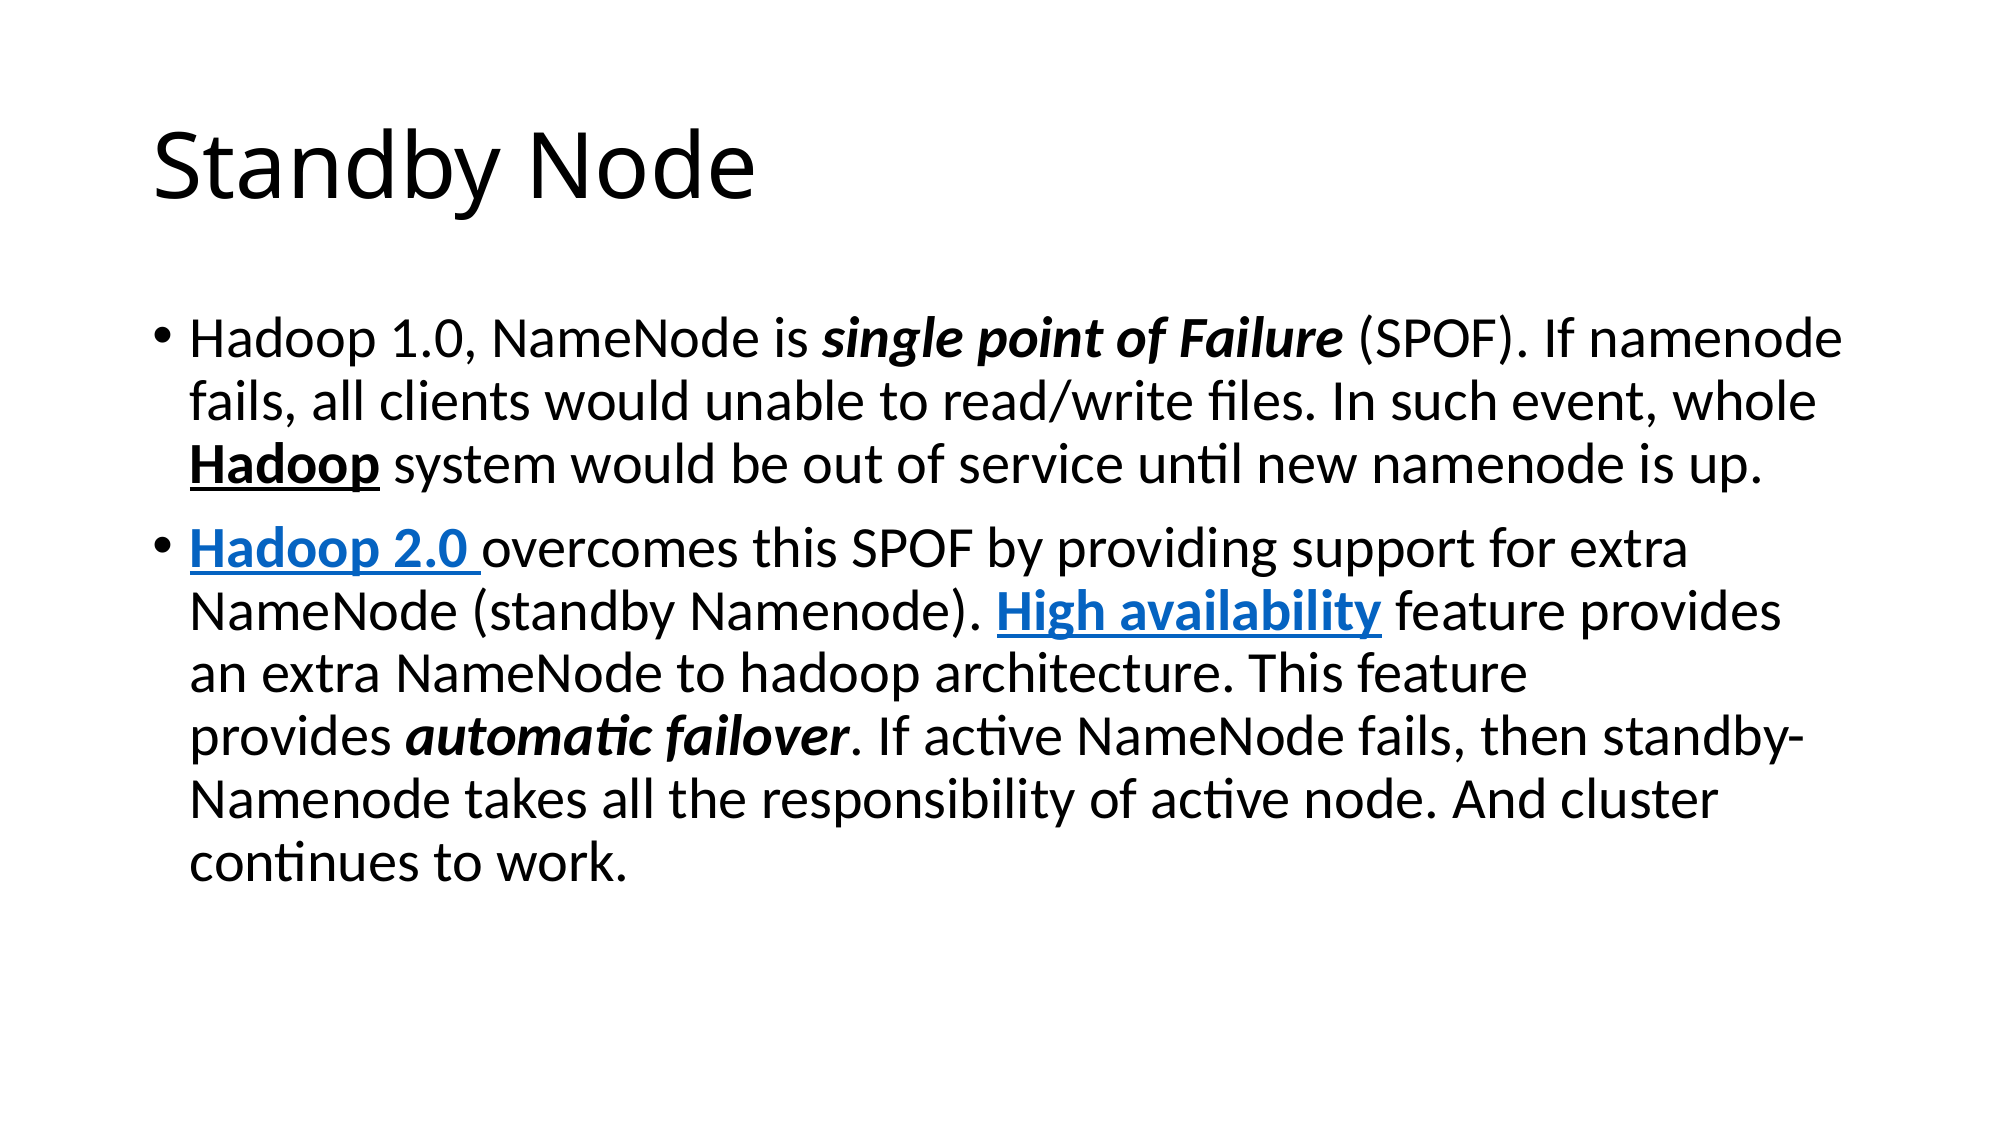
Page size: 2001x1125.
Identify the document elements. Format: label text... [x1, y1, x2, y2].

list Hadoop 1.0, NameNode is single point of Failure (SPOF). If namenode fails, all clients would unable to read/write files. In such event, whole Hadoop system would be out of service until new namenode is up. Hadoop 2.0 overcomes this SPOF by providing support for extra NameNode (standby Namenode). High availability feature provides an extra NameNode to hadoop architecture. This feature provides automatic failover. If active NameNode fails, then standby-Namenode takes all the responsibility of active node. And cluster continues to work. [137, 299, 1863, 1014]
title Standby Node [137, 59, 1863, 278]
